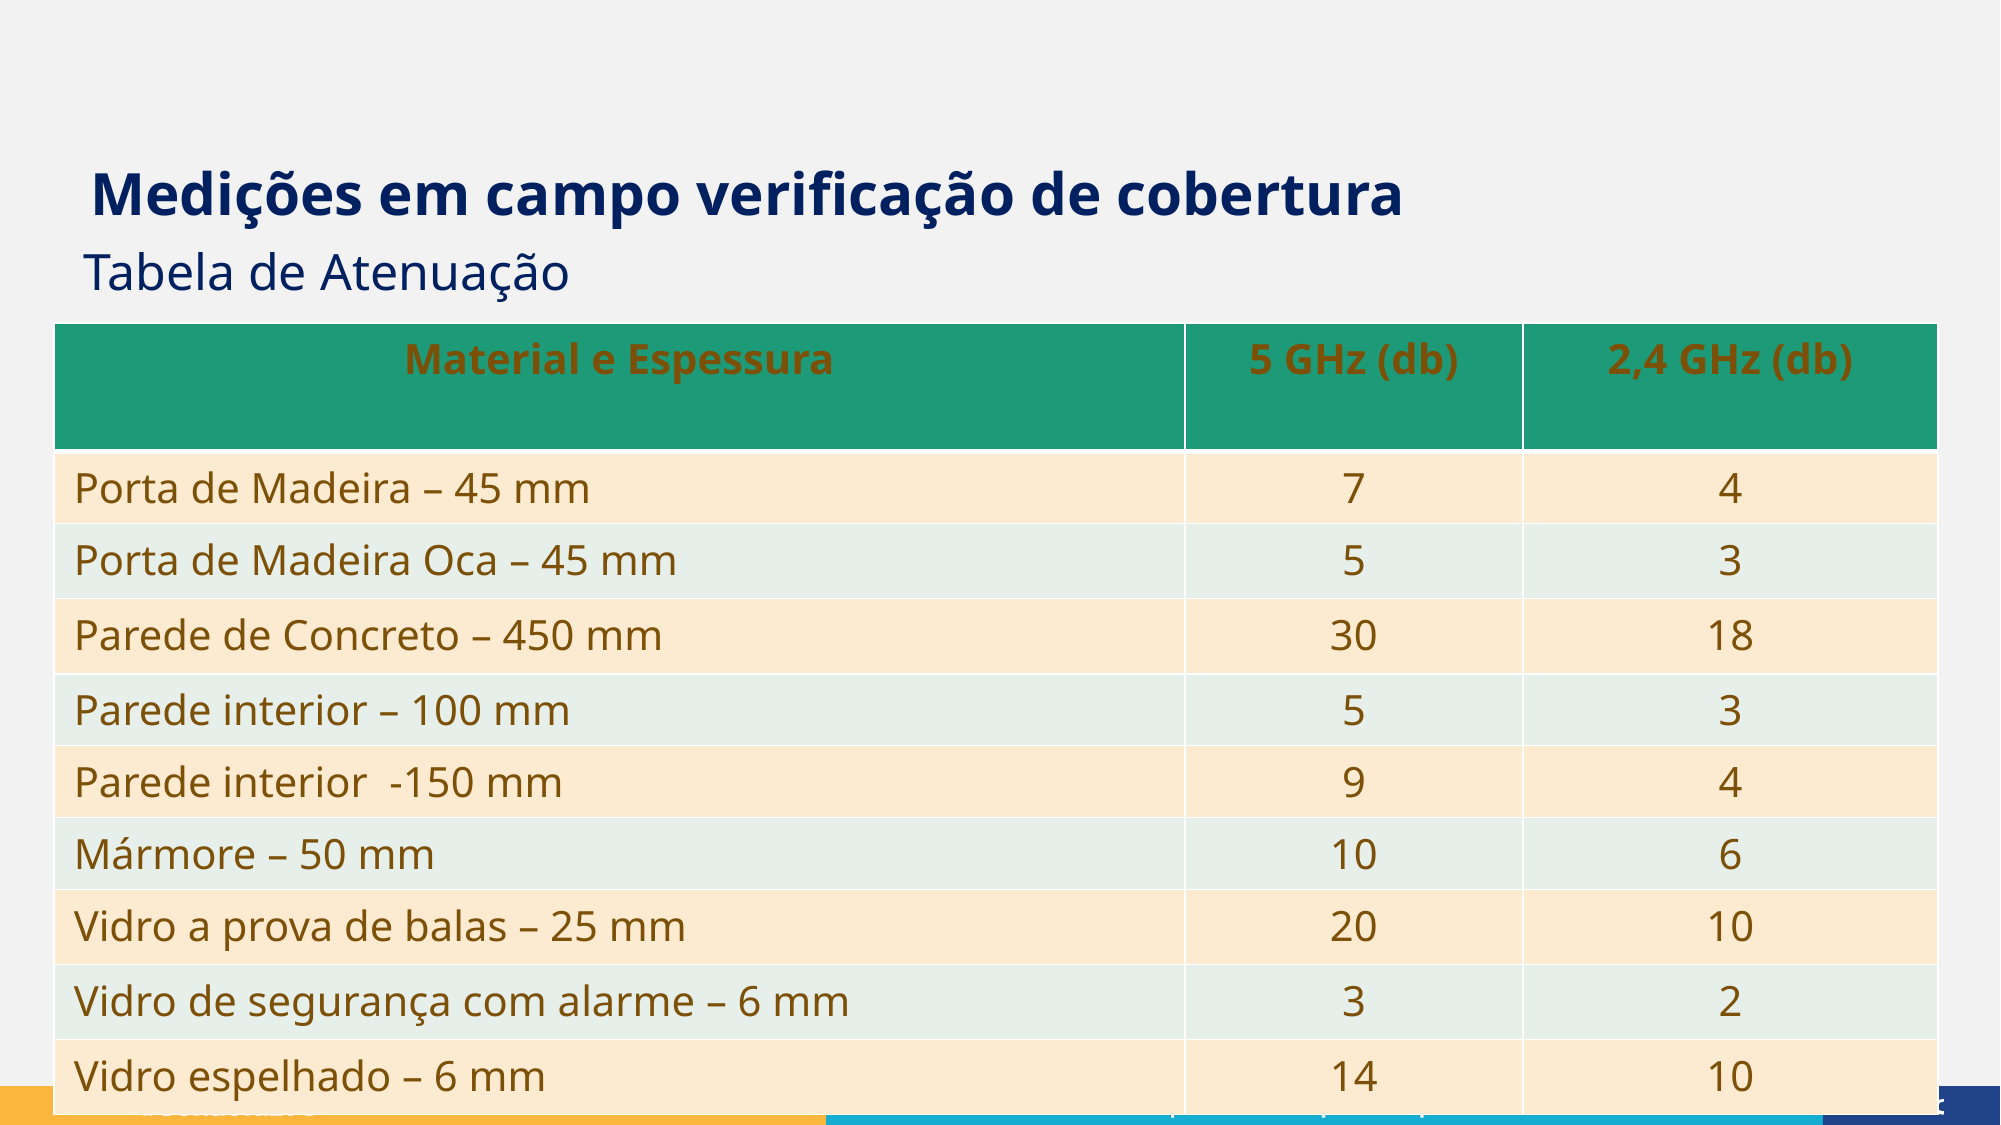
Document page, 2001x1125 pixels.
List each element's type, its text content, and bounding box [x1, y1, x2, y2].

table_cell 3 [1524, 675, 1937, 745]
table_cell Parede interior -150 mm [55, 746, 1184, 817]
table_cell 5 [1186, 675, 1522, 745]
table_cell 30 [1186, 599, 1522, 673]
text_box Tabela de Atenuação [68, 233, 1903, 322]
table_cell 10 [1186, 818, 1522, 889]
table_cell Parede interior – 100 mm [55, 675, 1184, 745]
table_cell Mármore – 50 mm [55, 818, 1184, 889]
table_cell 7 [1186, 454, 1522, 523]
table_header 2,4 GHz (db) [1524, 324, 1937, 449]
table_cell 3 [1524, 524, 1937, 598]
table_cell 5 [1186, 524, 1522, 598]
table_header 5 GHz (db) [1186, 324, 1522, 449]
table_cell 4 [1524, 454, 1937, 523]
table_cell 4 [1524, 746, 1937, 817]
table_cell 6 [1524, 818, 1937, 889]
table_cell 10 [1524, 890, 1937, 964]
table_cell Porta de Madeira – 45 mm [55, 454, 1184, 523]
table_cell Parede de Concreto – 450 mm [55, 599, 1184, 673]
table_header Material e Espessura [55, 324, 1184, 449]
table_cell 9 [1186, 746, 1522, 817]
table_cell 3 [1186, 965, 1522, 1039]
table_cell 2 [1524, 965, 1937, 1039]
text_box Medições em campo verificação de cobertura [75, 149, 1932, 211]
picture [0, 1081, 2000, 1125]
table_cell 20 [1186, 890, 1522, 964]
table_cell 14 [1186, 1040, 1522, 1114]
table_cell Porta de Madeira Oca – 45 mm [55, 524, 1184, 598]
table_cell Vidro a prova de balas – 25 mm [55, 890, 1184, 964]
table_cell 18 [1524, 599, 1937, 673]
table_cell 10 [1524, 1040, 1937, 1114]
table_cell Vidro espelhado – 6 mm [55, 1040, 1184, 1114]
table_cell Vidro de segurança com alarme – 6 mm [55, 965, 1184, 1039]
